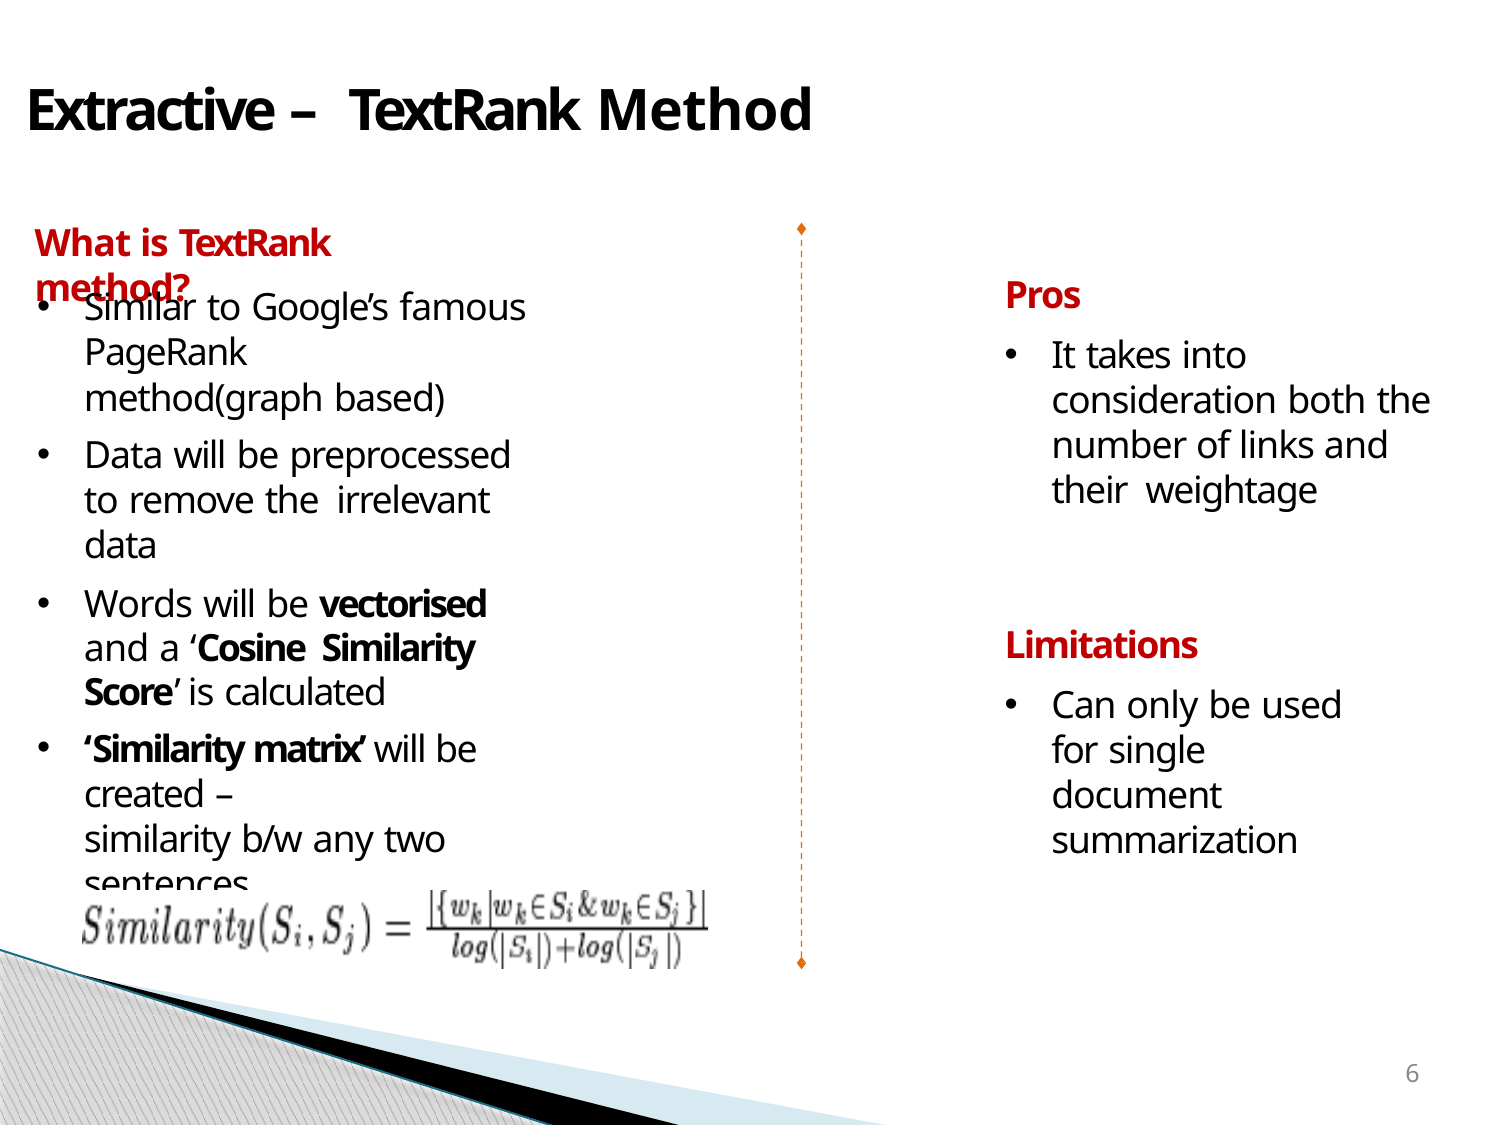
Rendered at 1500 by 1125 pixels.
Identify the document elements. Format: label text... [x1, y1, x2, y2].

text_box What is TextRank method? [32, 170, 481, 310]
text_box [796, 951, 807, 970]
text_box Limitations Can only be used for single document summarization [1002, 603, 1348, 862]
text_box [82, 890, 709, 969]
title Extractive – TextRank Method [23, 11, 1023, 202]
text_box 6 [1403, 1055, 1416, 1088]
text_box [796, 222, 807, 236]
text_box Pros It takes into consideration both the number of links and their weightage [1002, 252, 1442, 511]
text_box Similar to Google’s famous PageRank method(graph based) Data will be preprocessed to remove the irrelevant data Words will be vectorised and a ‘Cosine Similarity Score’ is calculated ‘Similarity matrix’ will be created – similarity b/w any two sentences [35, 281, 539, 905]
